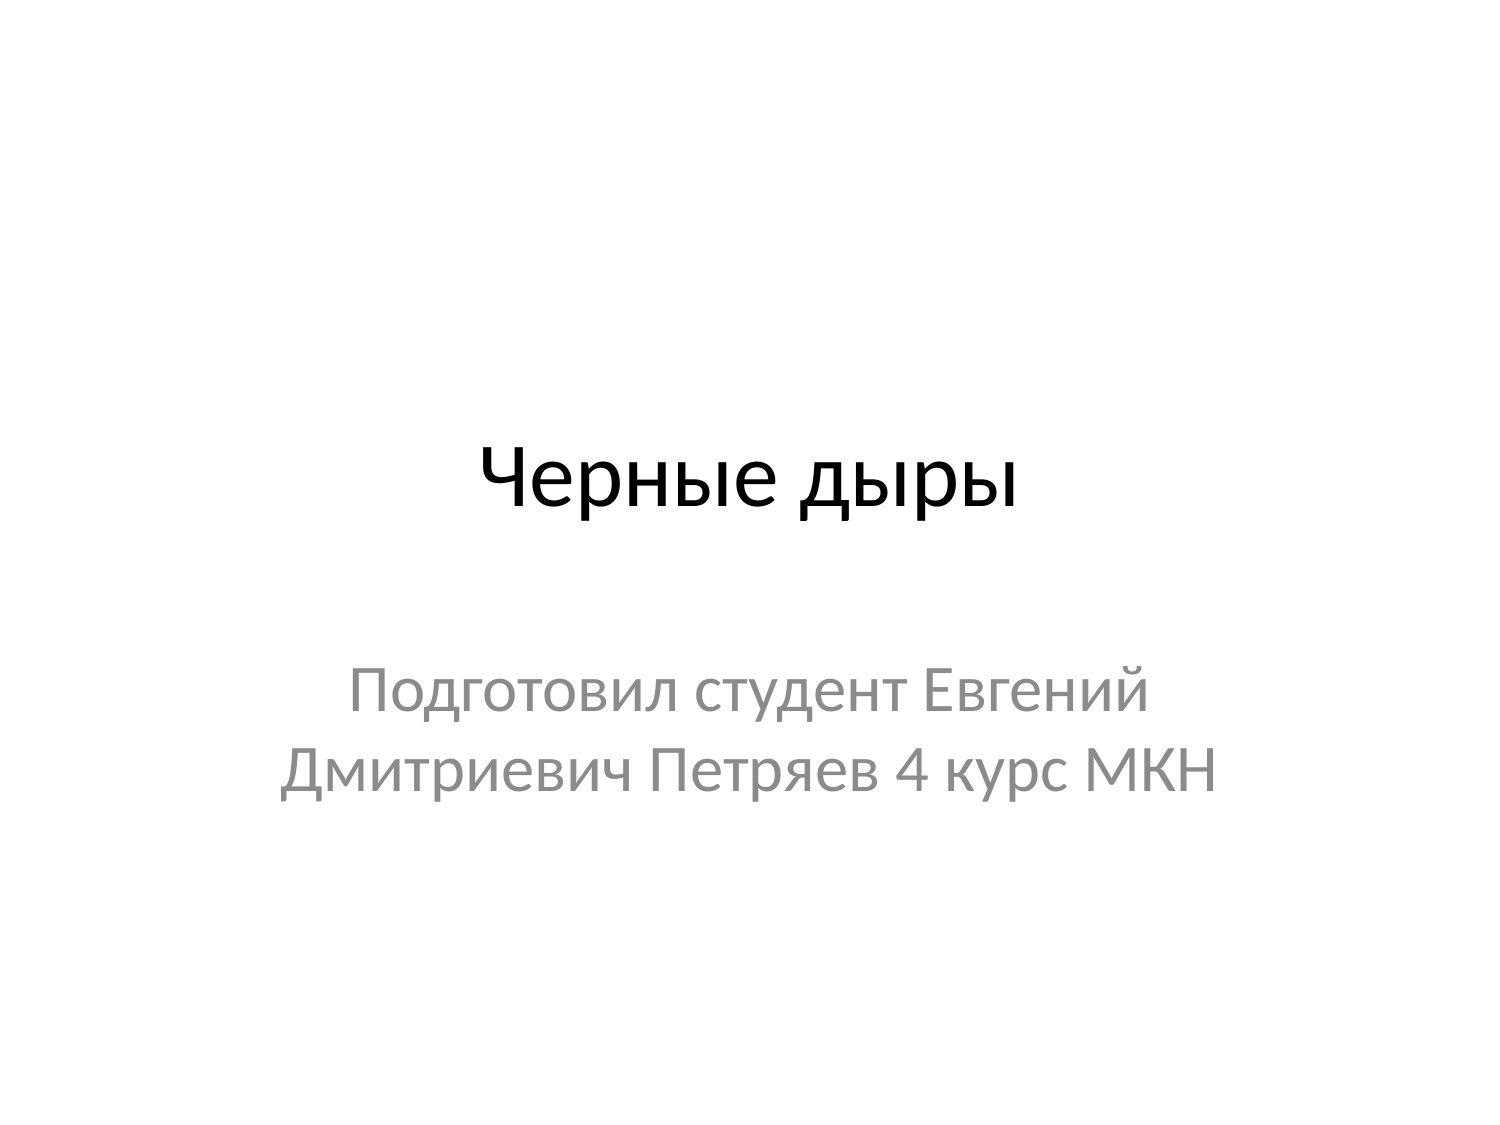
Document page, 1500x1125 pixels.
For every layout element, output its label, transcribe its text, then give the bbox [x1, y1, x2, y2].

title Черные дыры [112, 349, 1388, 591]
subtitle Подготовил студент Евгений Дмитриевич Петряев 4 курс МКН [225, 637, 1275, 925]
